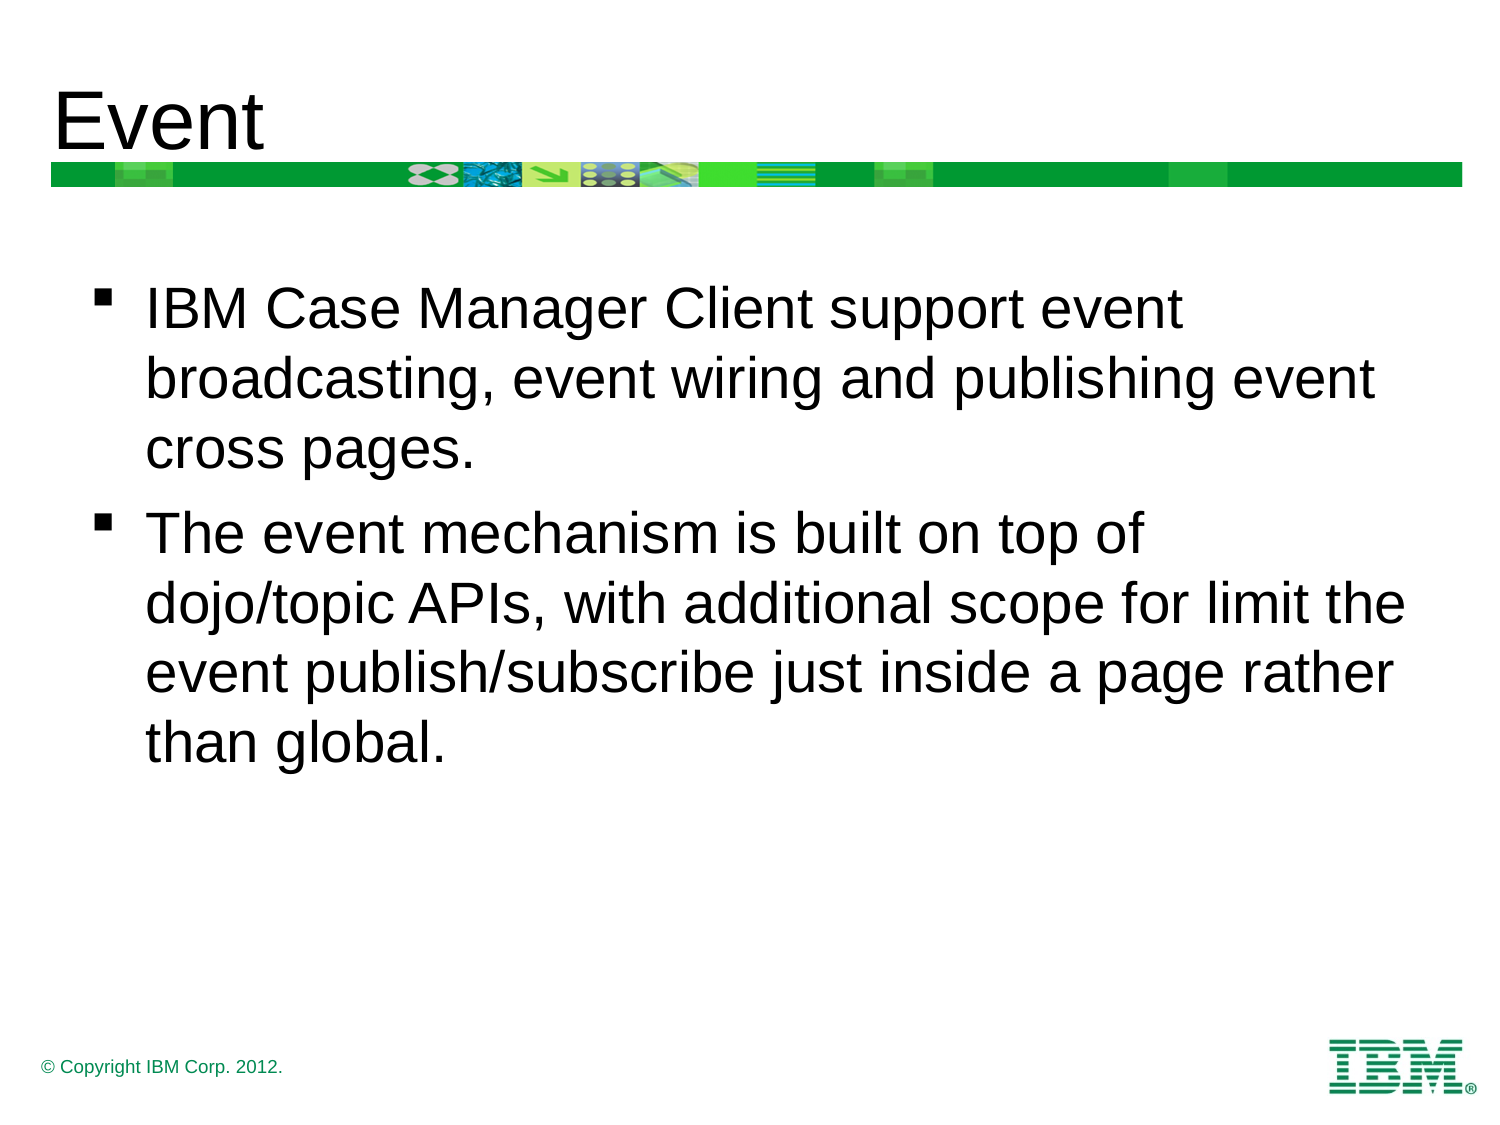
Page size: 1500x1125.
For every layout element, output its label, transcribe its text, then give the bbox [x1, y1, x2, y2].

picture [1327, 1037, 1479, 1096]
picture [50, 161, 1463, 189]
title Event [37, 45, 1388, 188]
list IBM Case Manager Client support event broadcasting, event wiring and publishing event cross pages. The event mechanism is built on top of dojo/topic APIs, with additional scope for limit the event publish/subscribe just inside a page rather than global. [75, 262, 1425, 1005]
